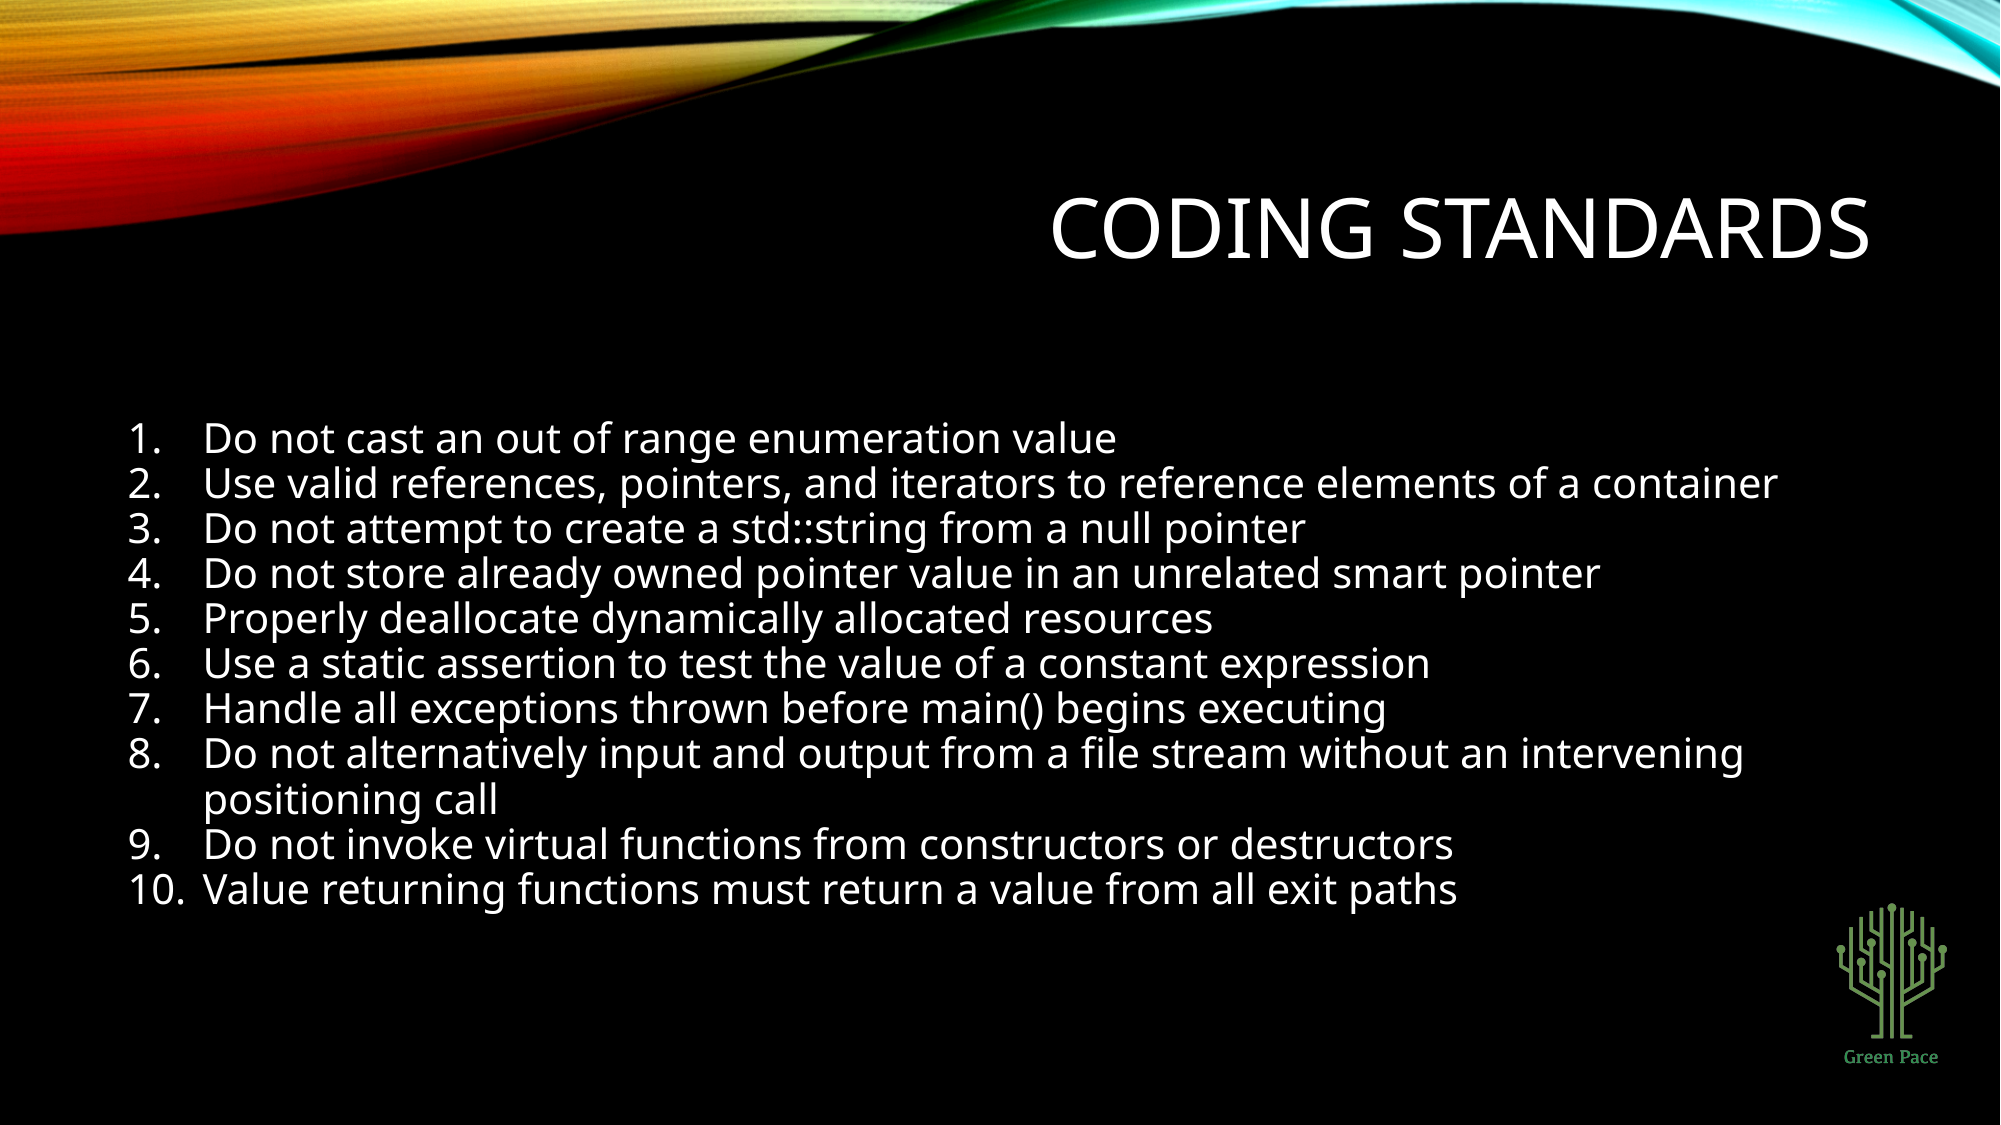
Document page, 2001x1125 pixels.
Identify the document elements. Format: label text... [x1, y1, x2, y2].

list Do not cast an out of range enumeration value Use valid references, pointers, and iterators to reference elements of a container Do not attempt to create a std::string from a null pointer Do not store already owned pointer value in an unrelated smart pointer Properly deallocate dynamically allocated resources Use a static assertion to test the value of a constant expression Handle all exceptions thrown before main() begins executing Do not alternatively input and output from a file stream without an intervening positioning call Do not invoke virtual functions from constructors or destructors Value returning functions must return a value from all exit paths [112, 360, 1888, 1021]
picture [1817, 892, 1964, 1082]
picture [0, 0, 2000, 237]
title CODING STANDARDS [474, 125, 1888, 338]
